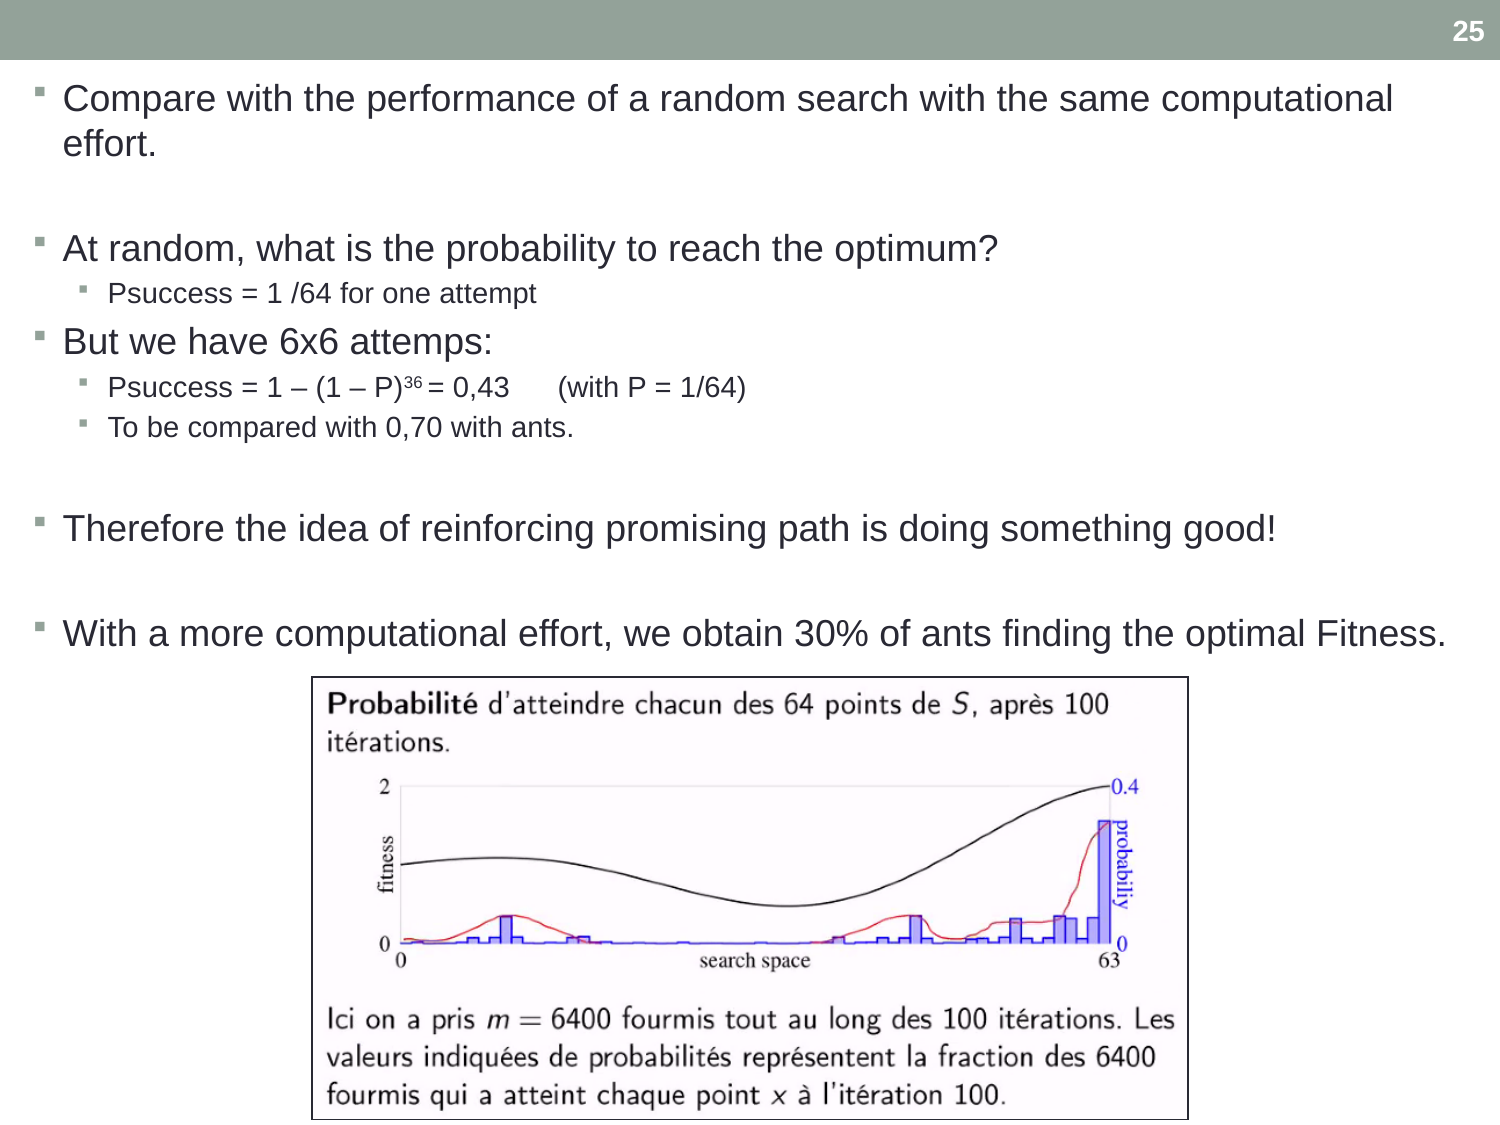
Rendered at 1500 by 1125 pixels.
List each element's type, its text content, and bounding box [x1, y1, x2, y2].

picture [312, 677, 1188, 1120]
slide_number 25 [1325, 3, 1500, 57]
list Compare with the performance of a random search with the same computational effort. At random, what is the probability to reach the optimum? Psuccess = 1 /64 for one attempt But we have 6x6 attemps: Psuccess = 1 – (1 – P)36 = 0,43 (with P = 1/64) To be compared with 0,70 with ants. Therefore the idea of reinforcing promising path is doing something good! With a more computational effort, we obtain 30% of ants finding the optimal Fitness. [17, 66, 1483, 1125]
